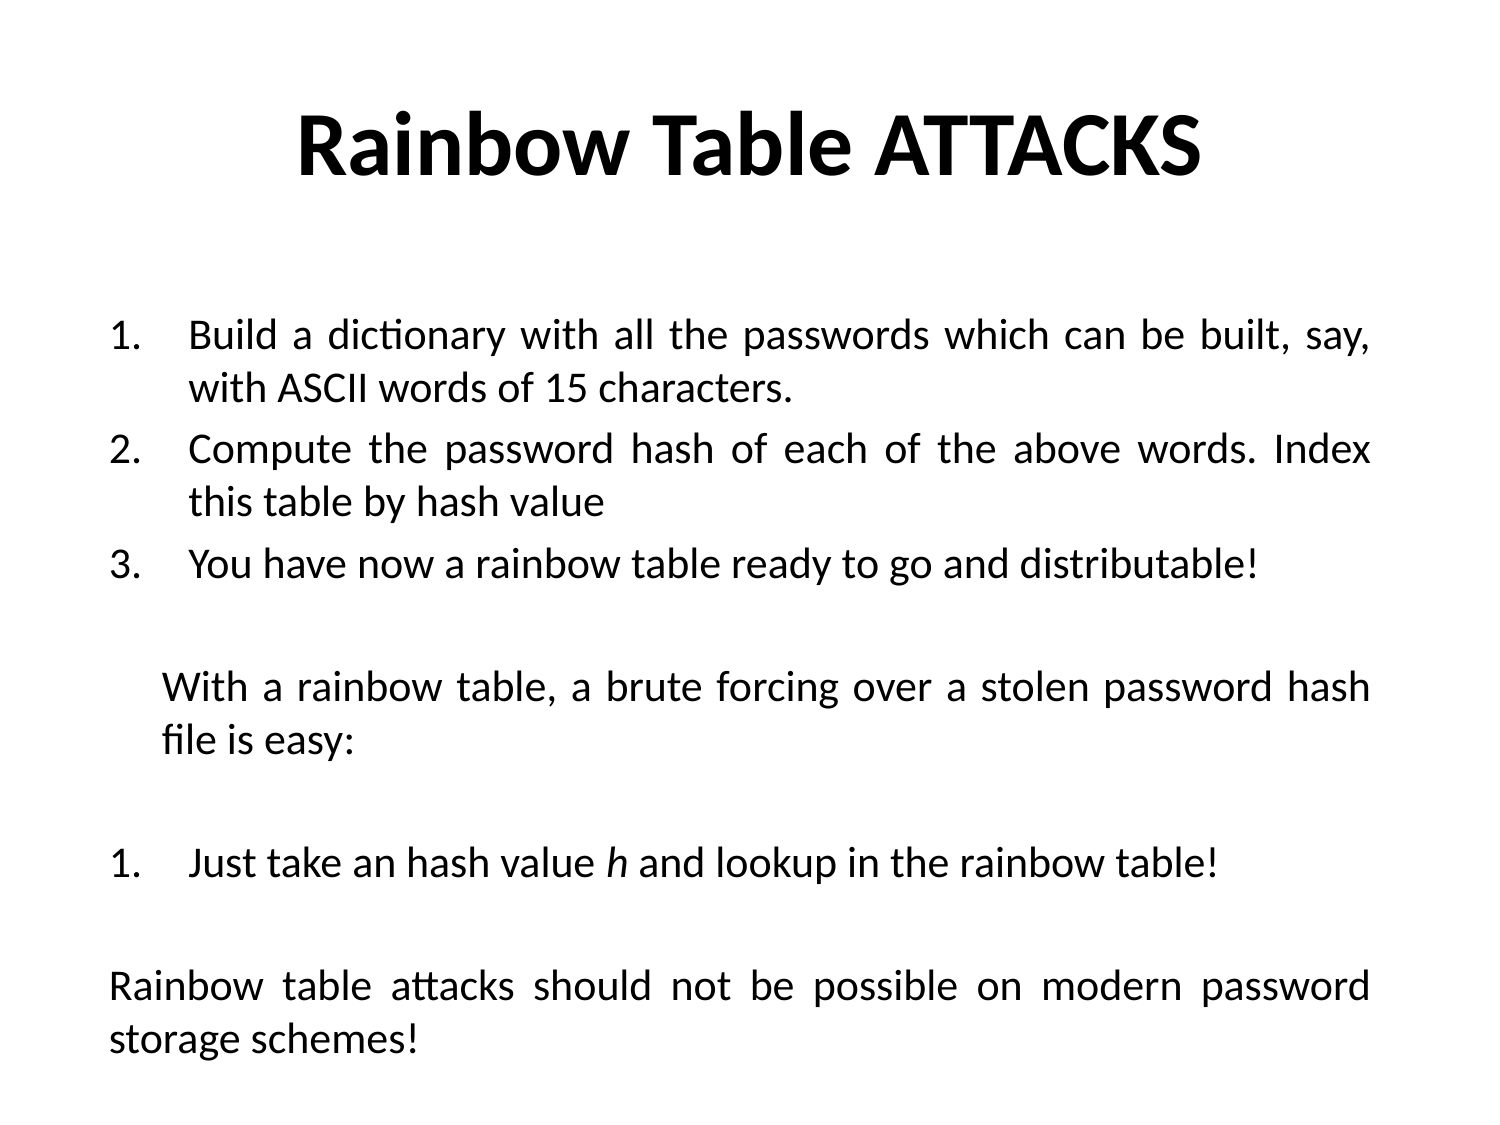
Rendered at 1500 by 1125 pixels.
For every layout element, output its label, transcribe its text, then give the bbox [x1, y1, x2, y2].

list Build a dictionary with all the passwords which can be built, say, with ASCII words of 15 characters. Compute the password hash of each of the above words. Index this table by hash value You have now a rainbow table ready to go and distributable! With a rainbow table, a brute forcing over a stolen password hash file is easy: Just take an hash value h and lookup in the rainbow table! Rainbow table attacks should not be possible on modern password storage schemes! [93, 246, 1388, 1071]
title Rainbow Table ATTACKS [75, 45, 1425, 233]
